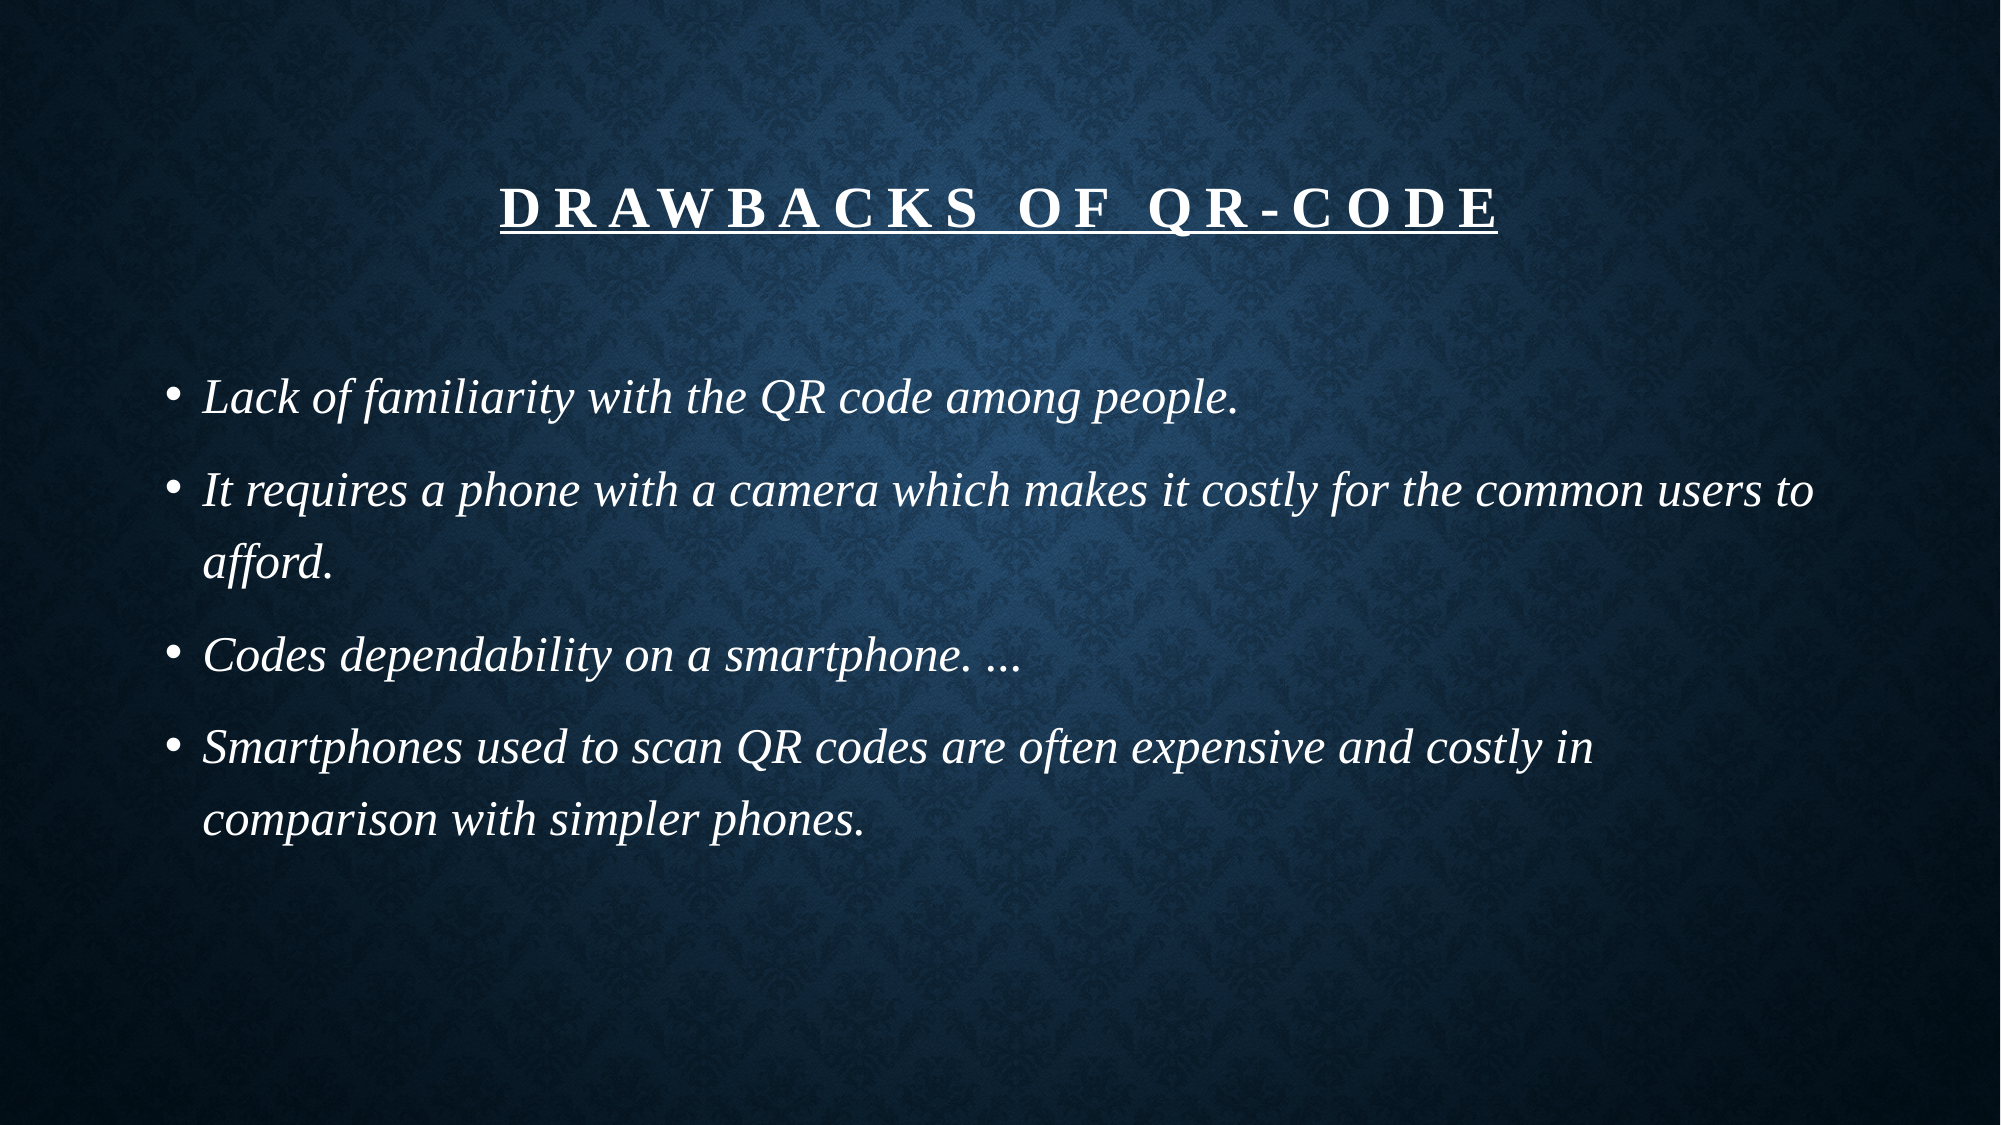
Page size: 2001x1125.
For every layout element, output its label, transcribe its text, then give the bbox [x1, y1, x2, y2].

title DRAWBACKS OF QR-CODE [149, 99, 1849, 318]
list Lack of familiarity with the QR code among people. It requires a phone with a camera which makes it costly for the common users to afford. Codes dependability on a smartphone. ... Smartphones used to scan QR codes are often expensive and costly in comparison with simpler phones. [149, 343, 1849, 950]
